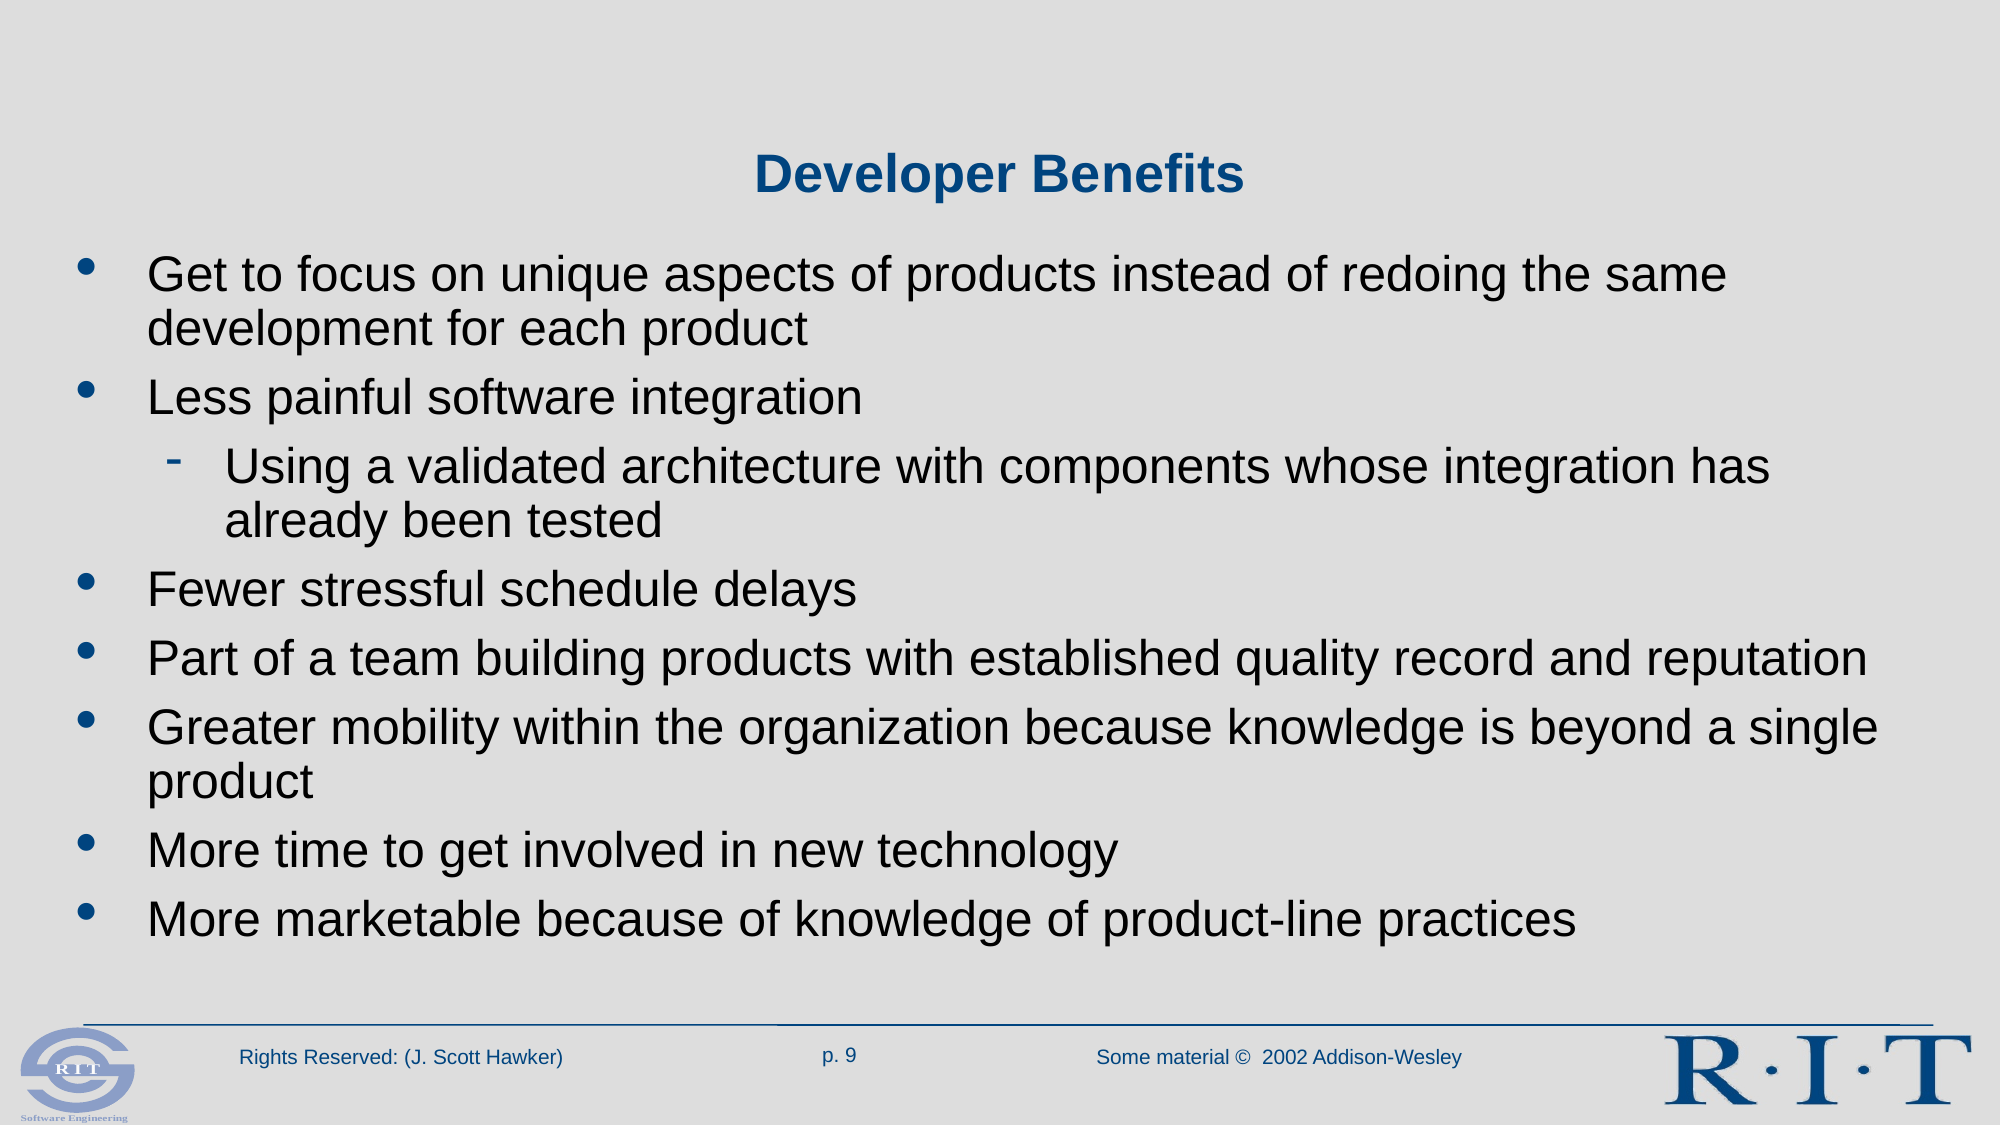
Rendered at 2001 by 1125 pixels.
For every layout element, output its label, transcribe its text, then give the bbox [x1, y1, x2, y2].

title Developer Benefits [743, 134, 1258, 209]
list Get to focus on unique aspects of products instead of redoing the same development for each product Less painful software integration Using a validated architecture with components whose integration has already been tested Fewer stressful schedule delays Part of a team building products with established quality record and reputation Greater mobility within the organization because knowledge is beyond a single product More time to get involved in new technology More marketable because of knowledge of product-line practices [63, 240, 1901, 918]
picture [1664, 1035, 1972, 1105]
